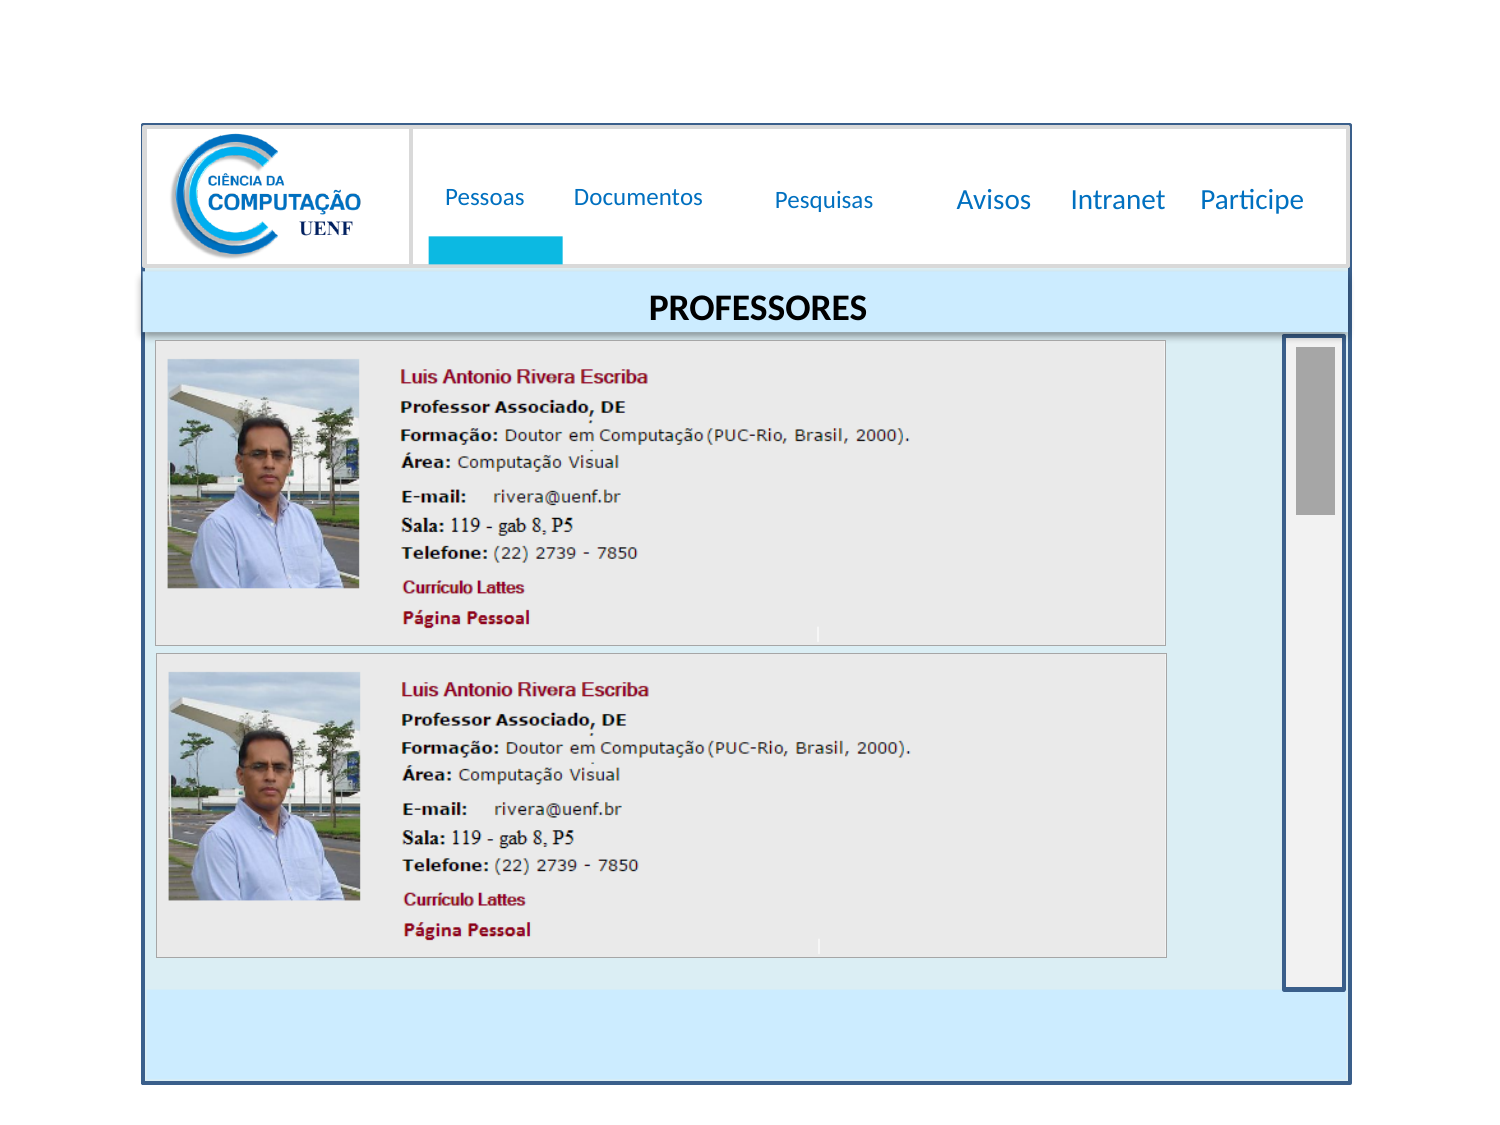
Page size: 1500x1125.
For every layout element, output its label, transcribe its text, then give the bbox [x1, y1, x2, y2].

text_box [140, 269, 1350, 334]
picture [167, 133, 374, 261]
text_box PROFESSORES [634, 275, 960, 336]
text_box Pessoas [430, 173, 559, 218]
text_box [1291, 346, 1339, 520]
text_box Pesquisas [760, 176, 944, 221]
text_box [426, 234, 565, 266]
picture [156, 652, 1167, 959]
text_box [413, 125, 1350, 268]
text_box Intranet [1055, 172, 1185, 223]
text_box Participe [1185, 172, 1321, 223]
text_box [1282, 346, 1346, 992]
picture [155, 340, 1166, 646]
text_box [141, 344, 1352, 1085]
text_box [142, 125, 413, 268]
text_box Avisos [941, 172, 1055, 223]
text_box [144, 987, 1348, 1081]
text_box Documentos [559, 173, 743, 218]
